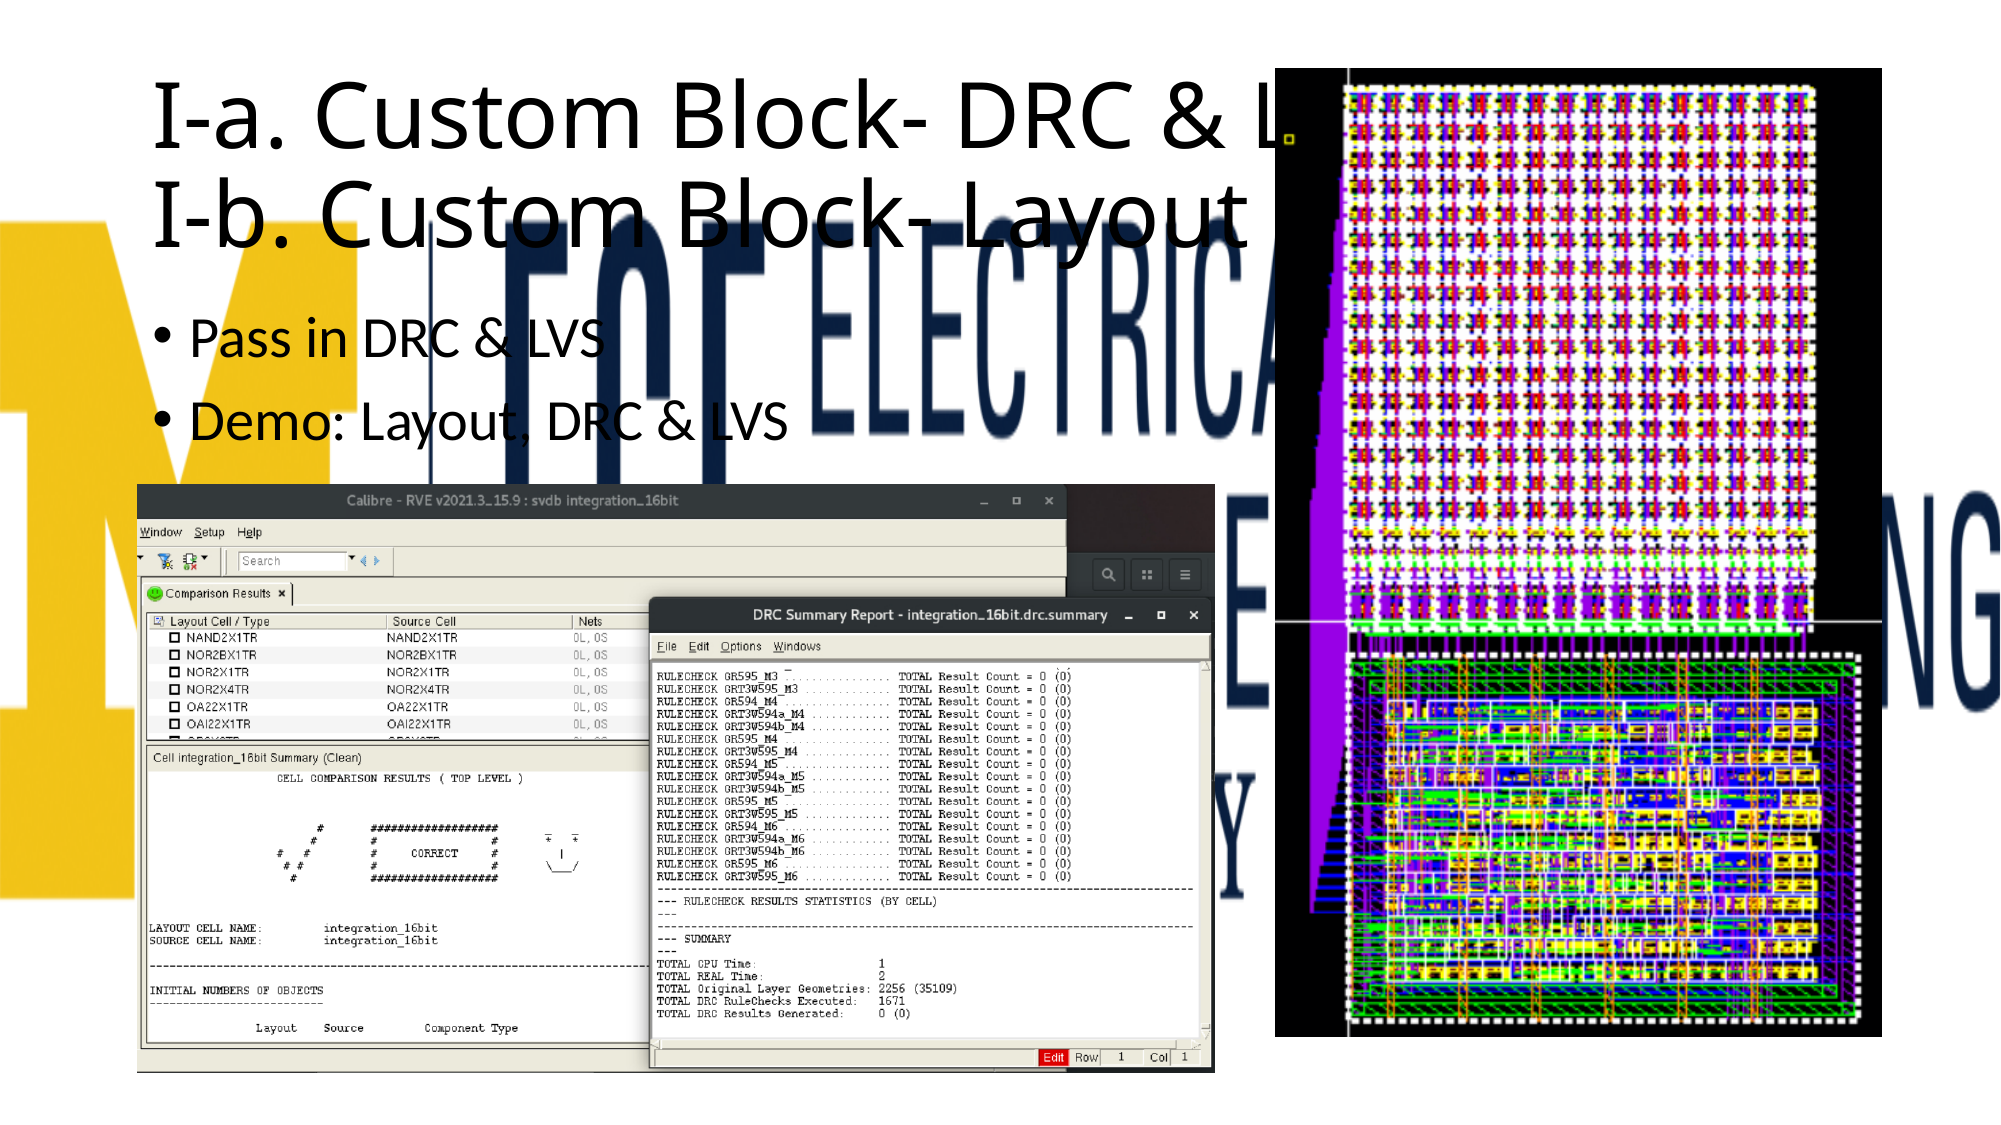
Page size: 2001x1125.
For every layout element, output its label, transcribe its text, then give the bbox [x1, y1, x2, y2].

title I-a. Custom Block- DRC & LVS I-b. Custom Block- Layout [137, 59, 1863, 278]
list Pass in DRC & LVS Demo: Layout, DRC & LVS [137, 299, 1863, 1091]
picture [0, 0, 2001, 1125]
